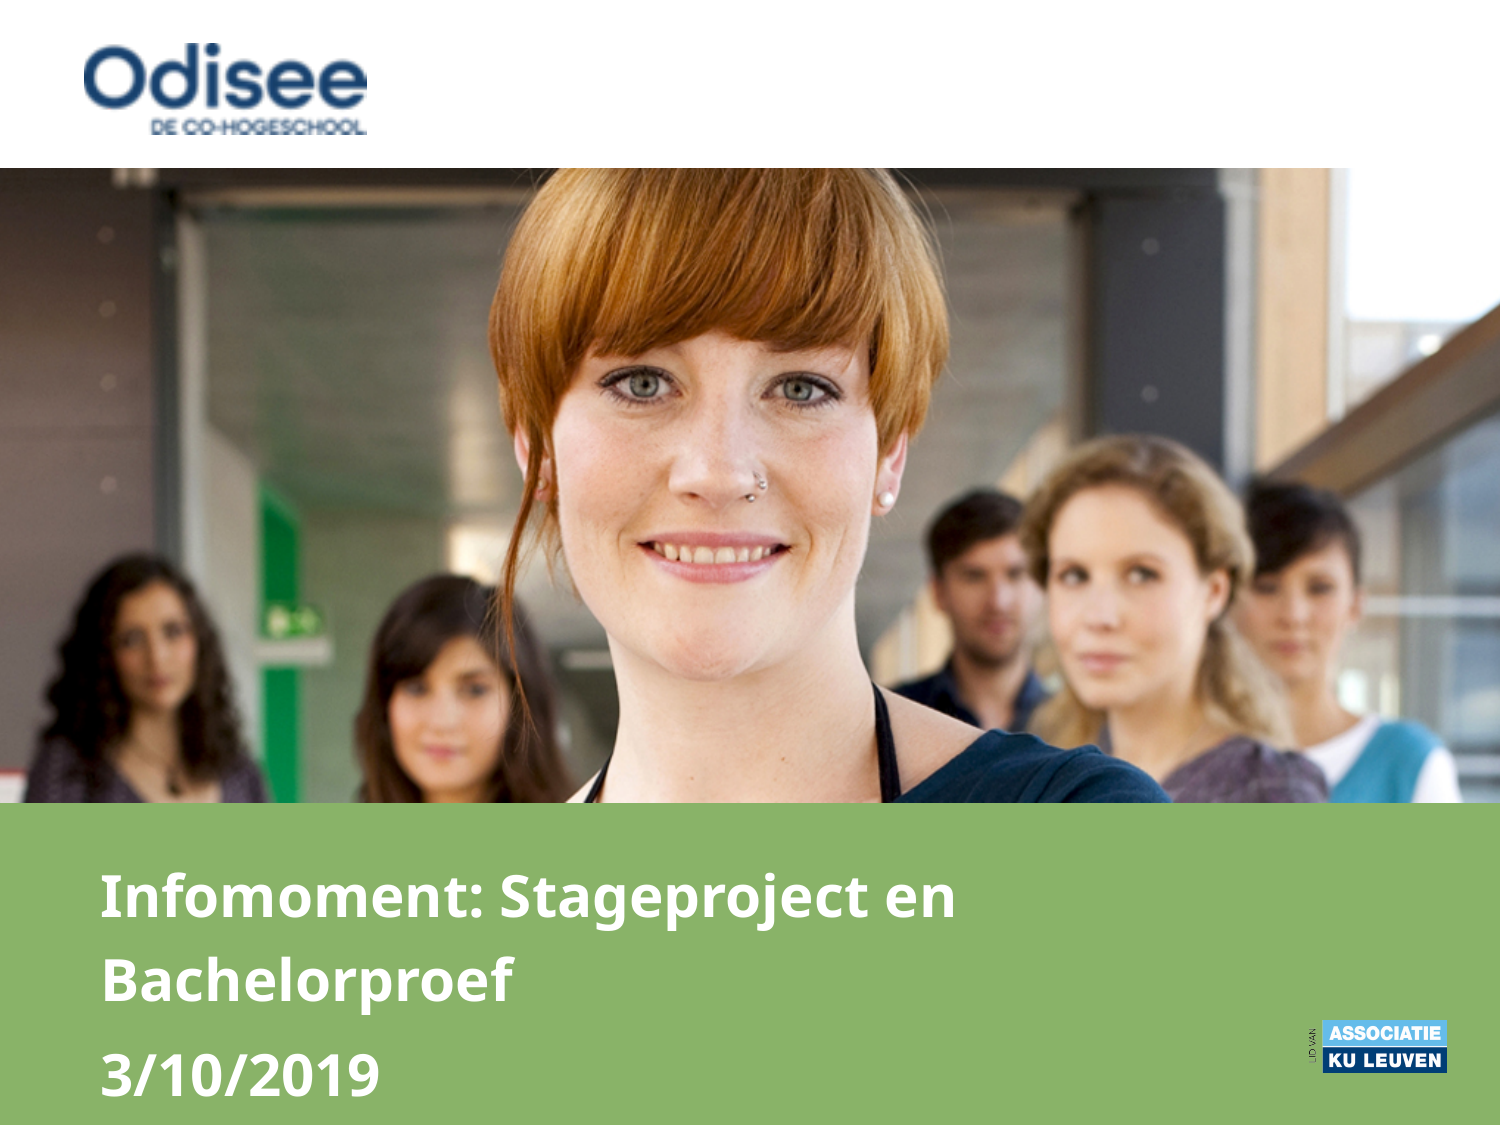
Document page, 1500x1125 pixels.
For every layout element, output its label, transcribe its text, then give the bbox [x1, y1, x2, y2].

subtitle Infomoment: Stageproject en Bachelorproef 3/10/2019 [85, 837, 1285, 1081]
picture [1309, 1020, 1447, 1073]
picture [84, 43, 367, 135]
picture [0, 168, 1500, 803]
